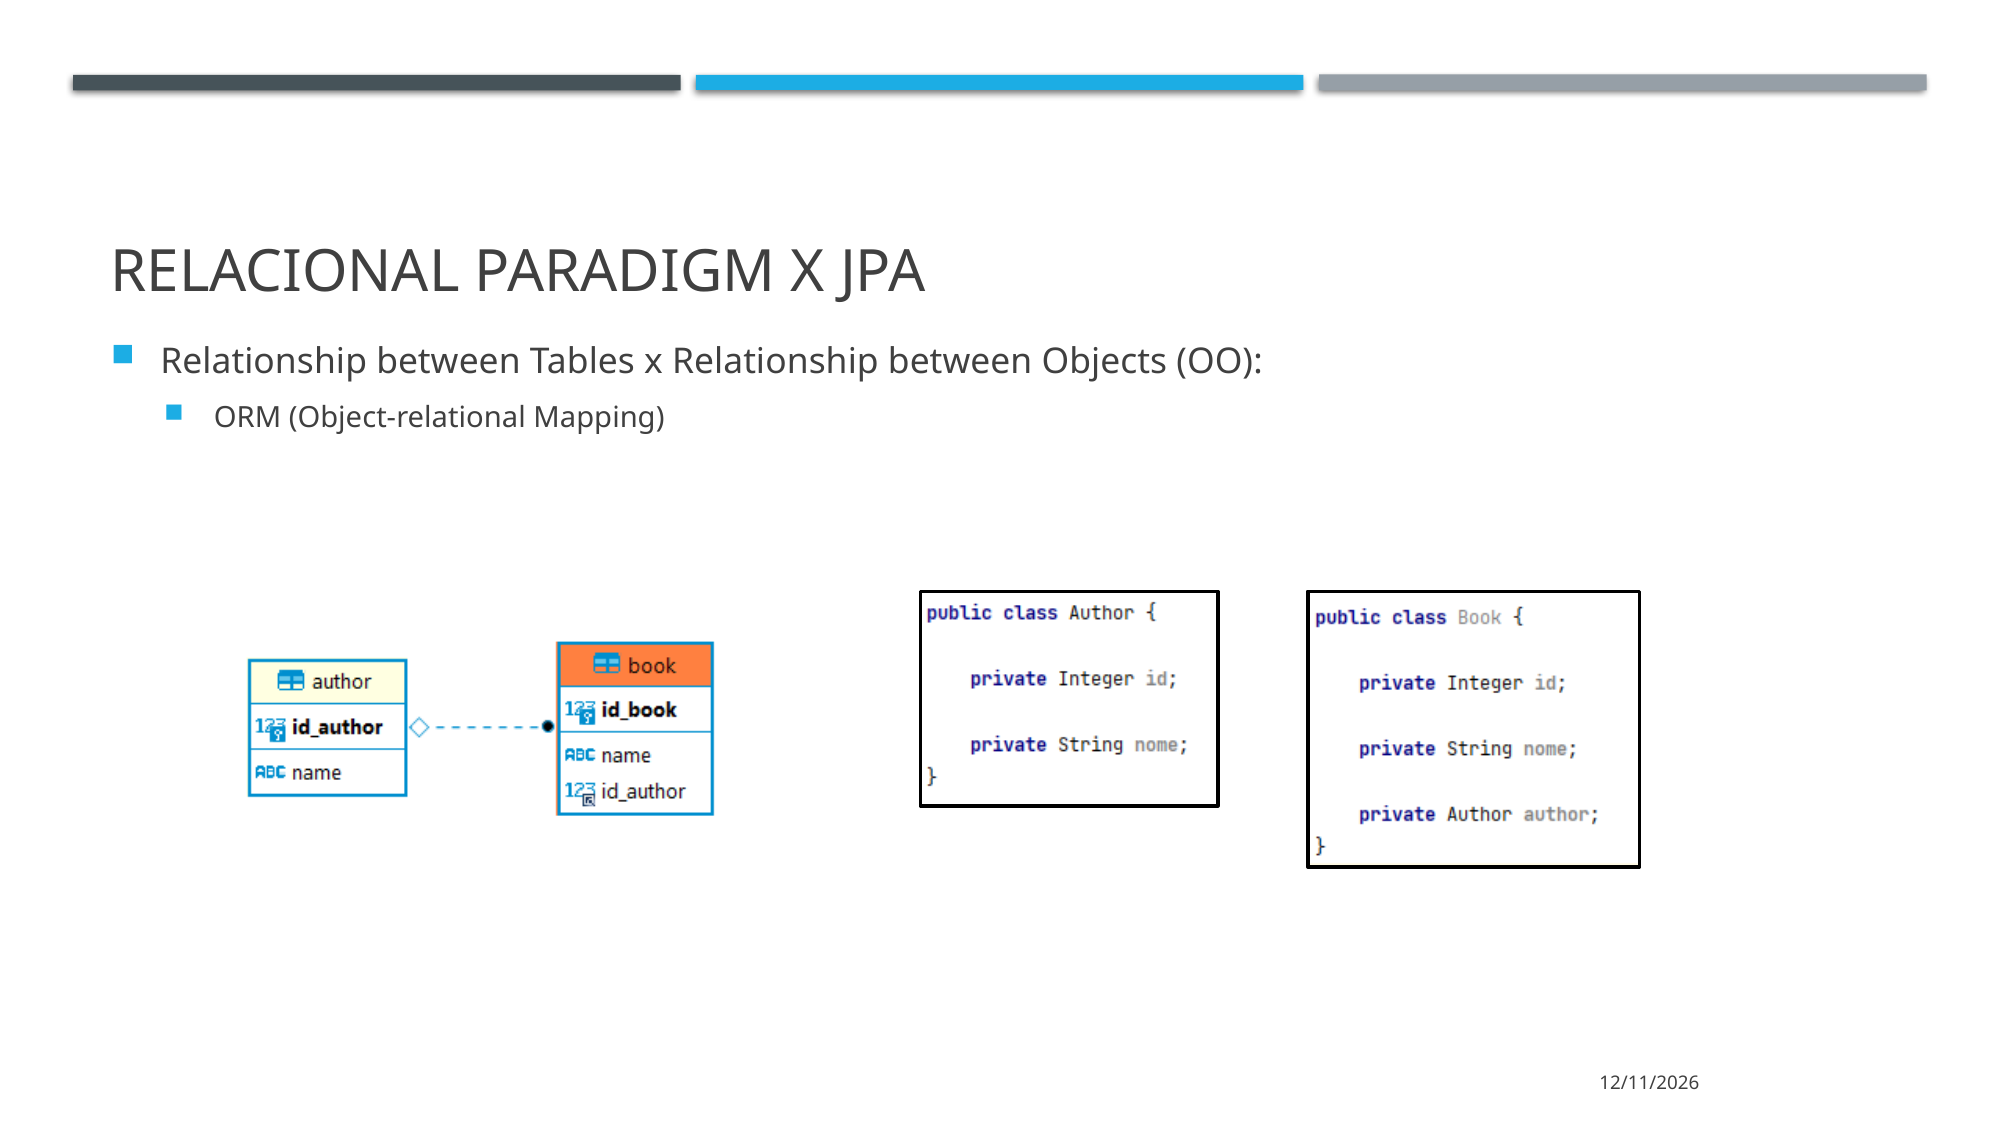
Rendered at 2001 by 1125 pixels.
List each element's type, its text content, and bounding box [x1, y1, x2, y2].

picture [921, 592, 1217, 805]
picture [180, 551, 809, 932]
title relacional paradigm x JPA [95, 115, 1905, 311]
picture [1309, 592, 1639, 866]
list Relationship between Tables x Relationship between Objects (OO): ORM (Object-relational Mapping) [95, 383, 1905, 981]
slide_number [1247, 1053, 1715, 1114]
